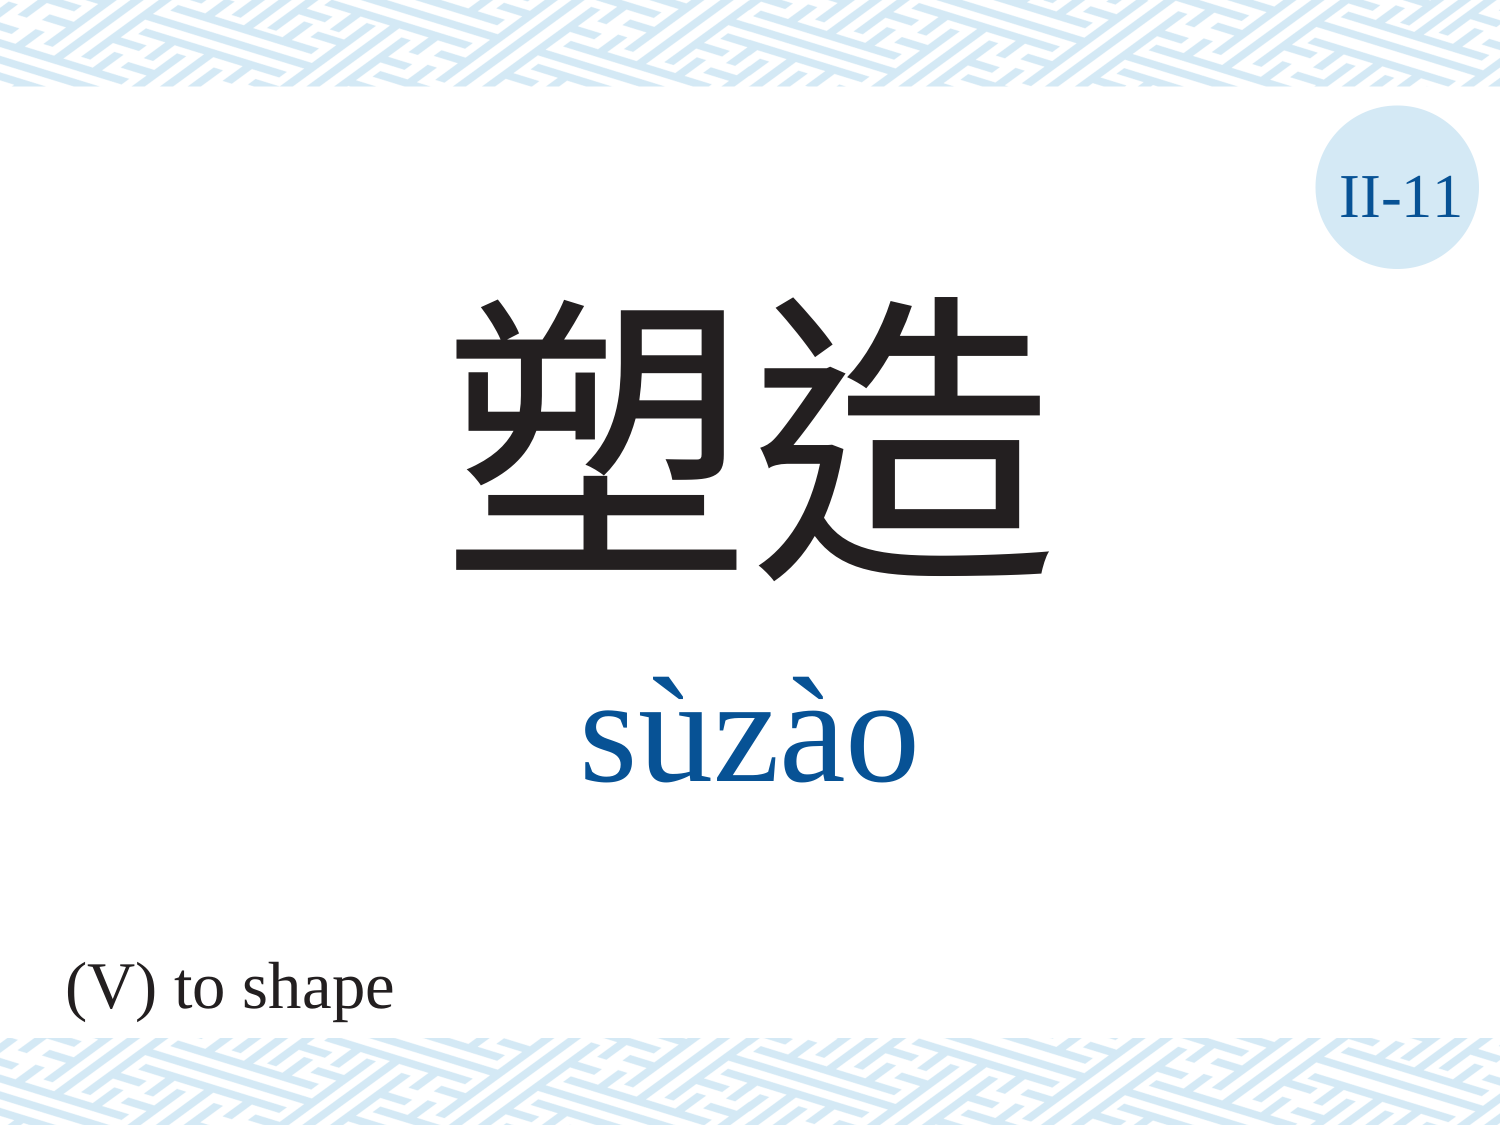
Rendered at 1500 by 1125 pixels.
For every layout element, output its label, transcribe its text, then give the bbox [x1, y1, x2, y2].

picture [0, 0, 1500, 1125]
text_box (V) to shape [62, 942, 397, 1023]
text_box II-11 塑造 sùzào [439, 154, 1465, 812]
